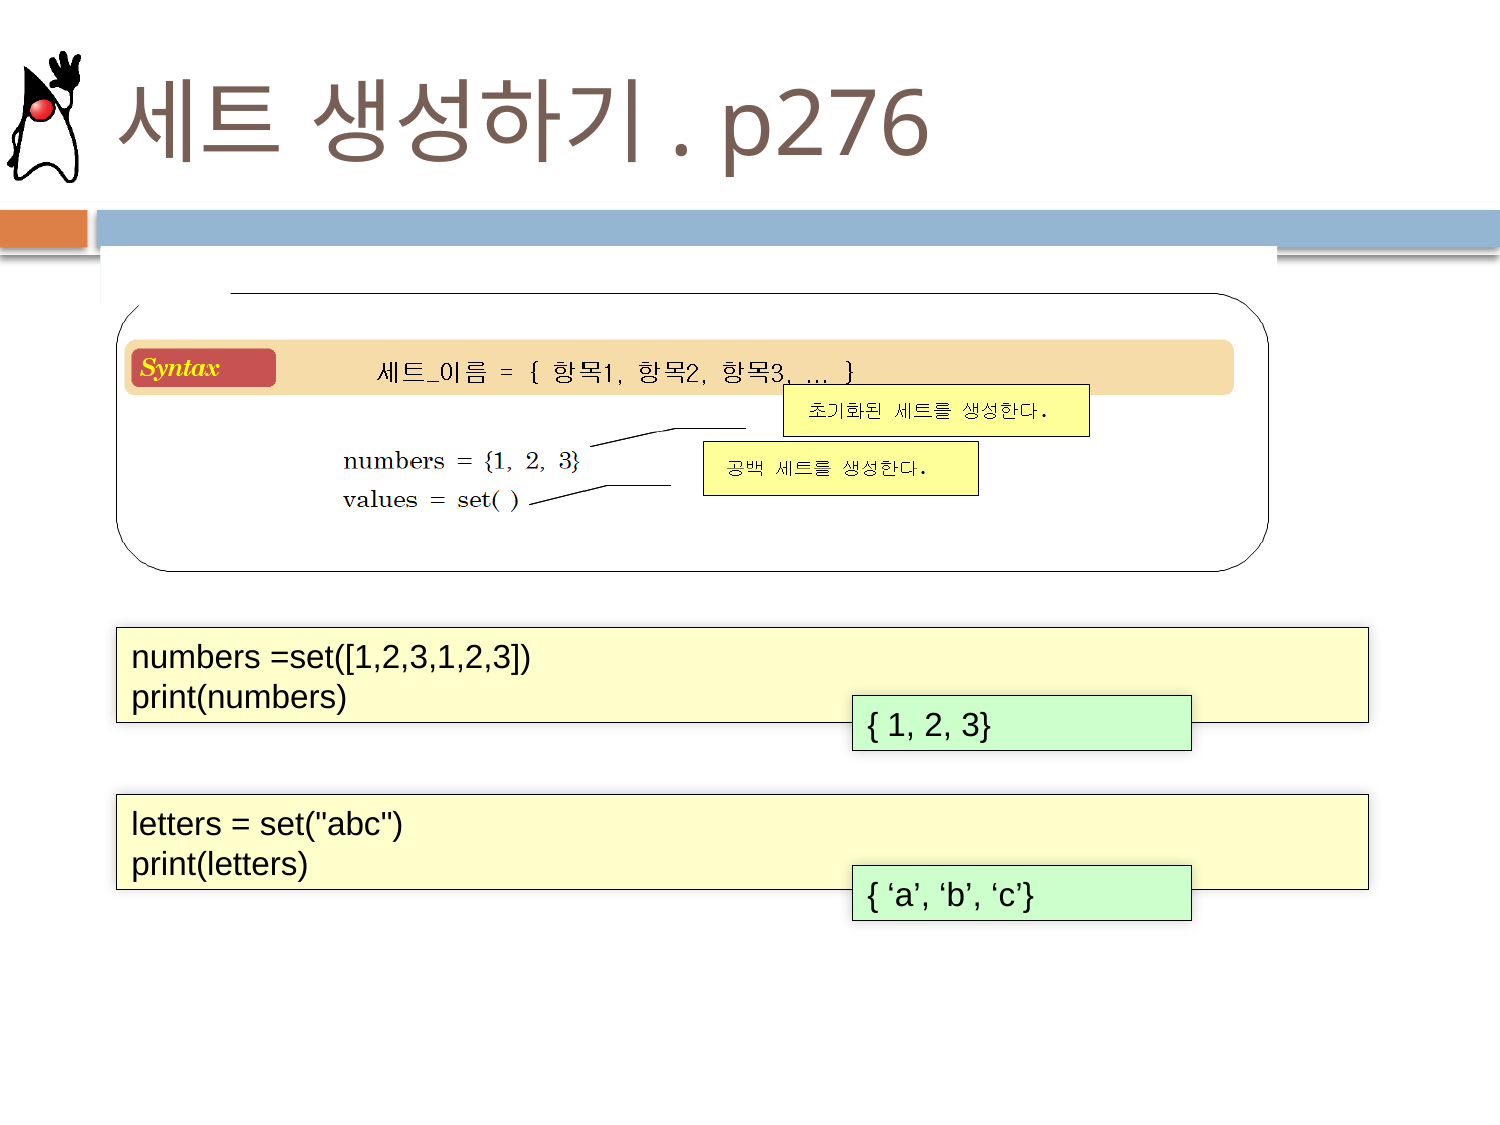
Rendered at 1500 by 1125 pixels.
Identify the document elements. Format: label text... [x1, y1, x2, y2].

text_box letters = set("abc") print(letters) [116, 794, 1369, 890]
title 세트 생성하기. p276 [100, 37, 1438, 200]
text_box numbers =set([1,2,3,1,2,3]) print(numbers) [116, 627, 1369, 723]
picture [7, 51, 81, 183]
text_box { ‘a’, ‘b’, ‘c’} [852, 865, 1192, 921]
text_box { 1, 2, 3} [852, 695, 1192, 751]
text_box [100, 246, 1278, 580]
